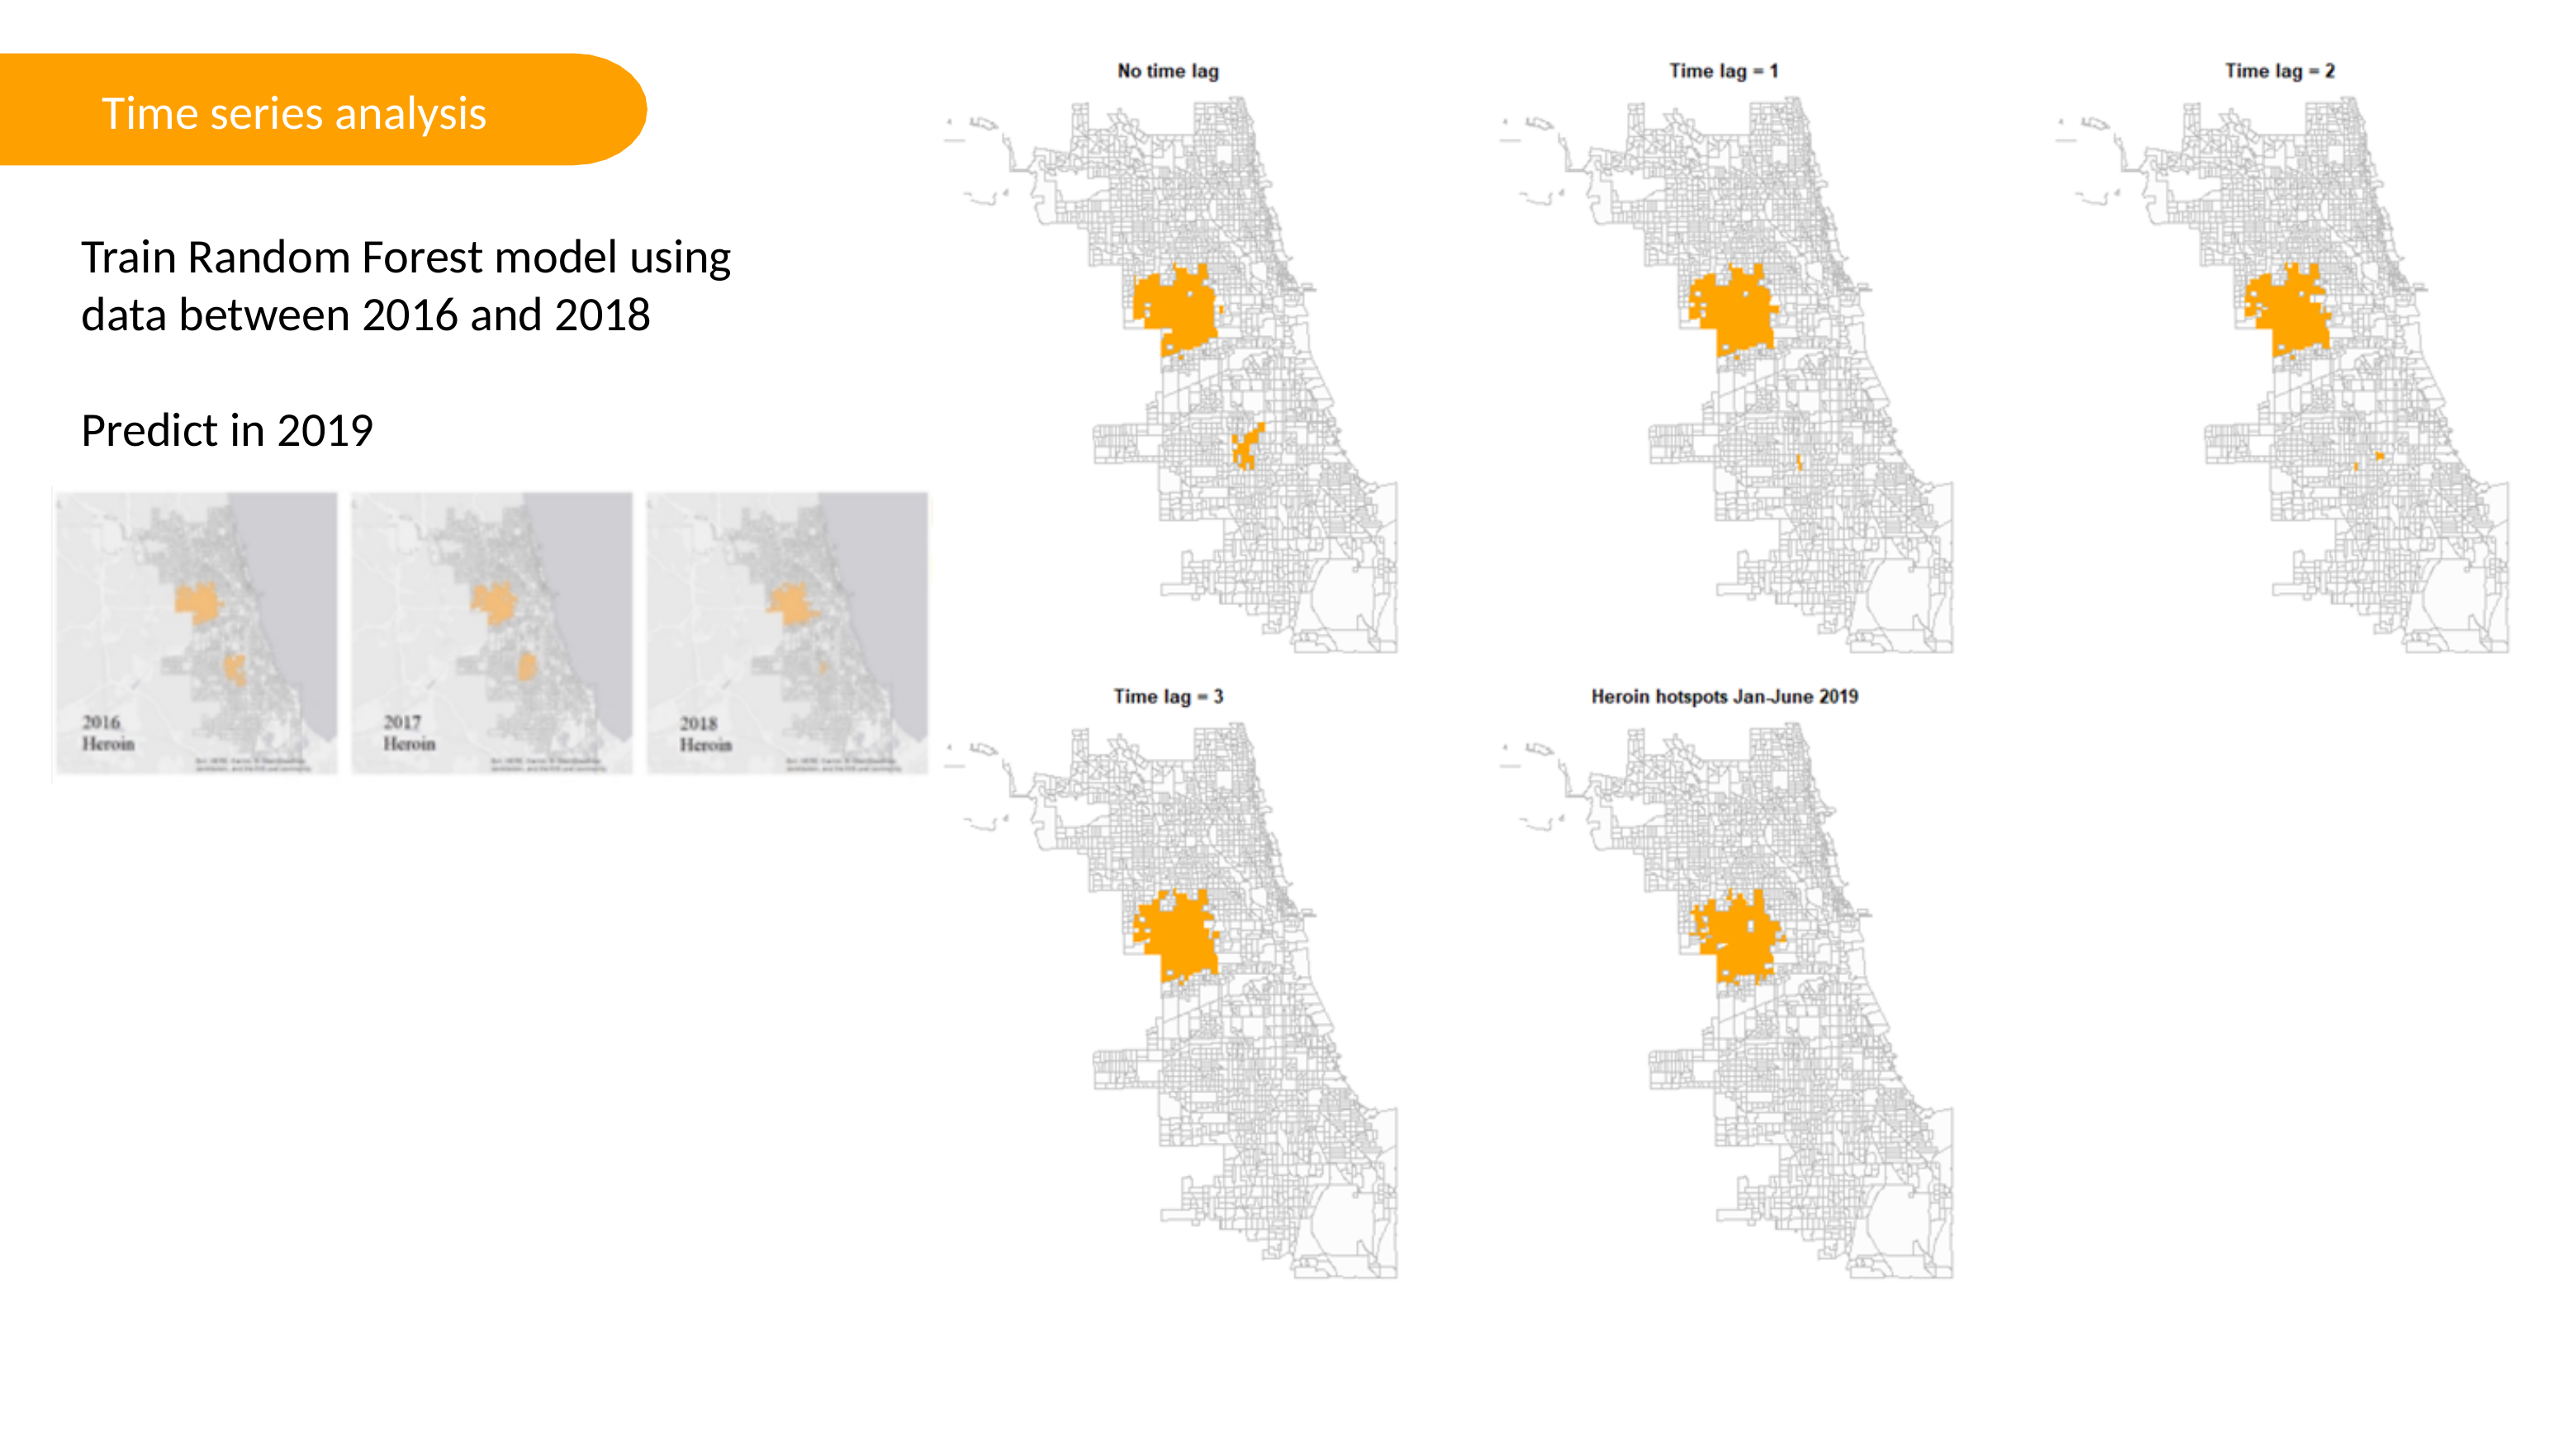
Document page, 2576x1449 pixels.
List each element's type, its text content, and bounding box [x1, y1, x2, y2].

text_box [0, 53, 648, 166]
text_box Train Random Forest model using data between 2016 and 2018 Predict in 2019 [69, 218, 752, 462]
picture [51, 486, 933, 784]
picture [935, 53, 2531, 1293]
